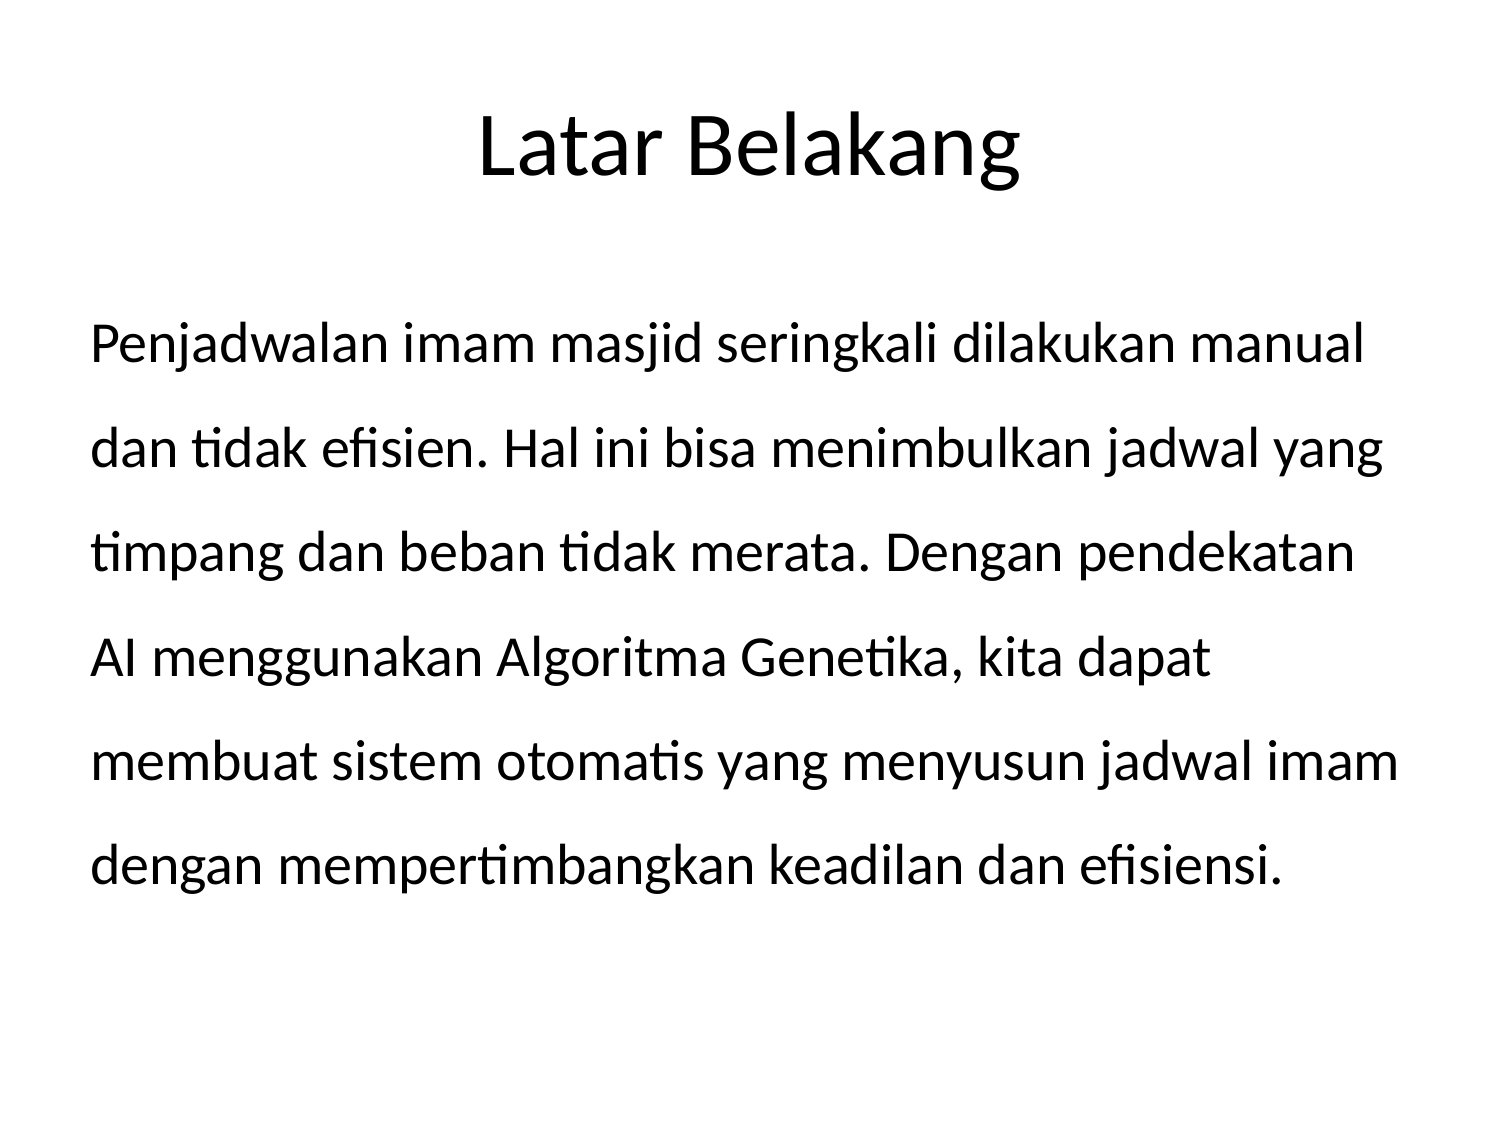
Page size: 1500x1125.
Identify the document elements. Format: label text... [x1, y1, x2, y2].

list Penjadwalan imam masjid seringkali dilakukan manual dan tidak efisien. Hal ini bisa menimbulkan jadwal yang timpang dan beban tidak merata. Dengan pendekatan AI menggunakan Algoritma Genetika, kita dapat membuat sistem otomatis yang menyusun jadwal imam dengan mempertimbangkan keadilan dan efisiensi. [75, 262, 1425, 1005]
title Latar Belakang [75, 45, 1425, 233]
